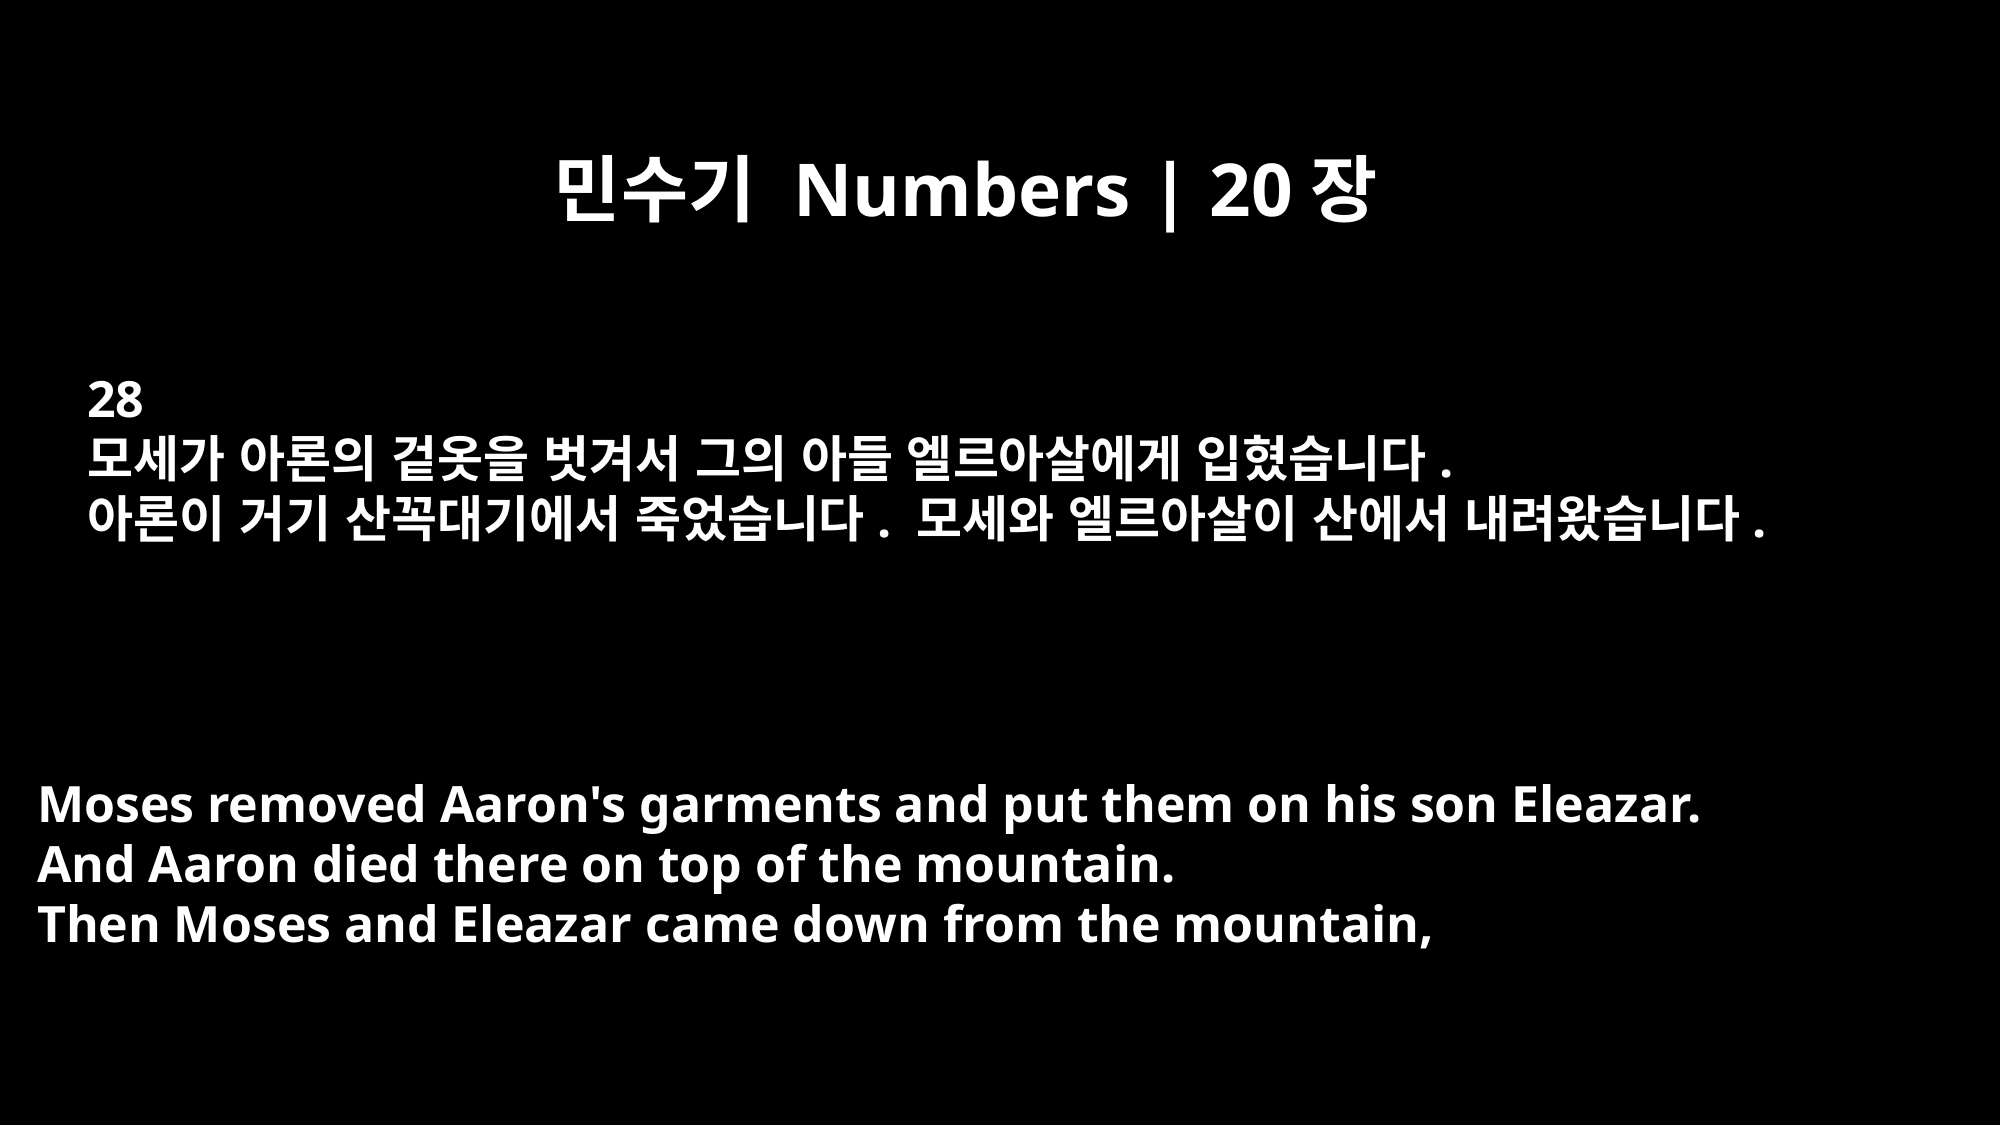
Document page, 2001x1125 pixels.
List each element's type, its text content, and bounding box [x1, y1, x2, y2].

text_box Moses removed Aaron's garments and put them on his son Eleazar. And Aaron died there on top of the mountain. Then Moses and Eleazar came down from the mountain, [22, 764, 1717, 960]
text_box 28 모세가 아론의 겉옷을 벗겨서 그의 아들 엘르아살에게 입혔습니다. 아론이 거기 산꼭대기에서 죽었습니다. 모세와 엘르아살이 산에서 내려왔습니다. [72, 359, 1782, 555]
text_box 민수기 Numbers | 20장 [538, 136, 1393, 239]
